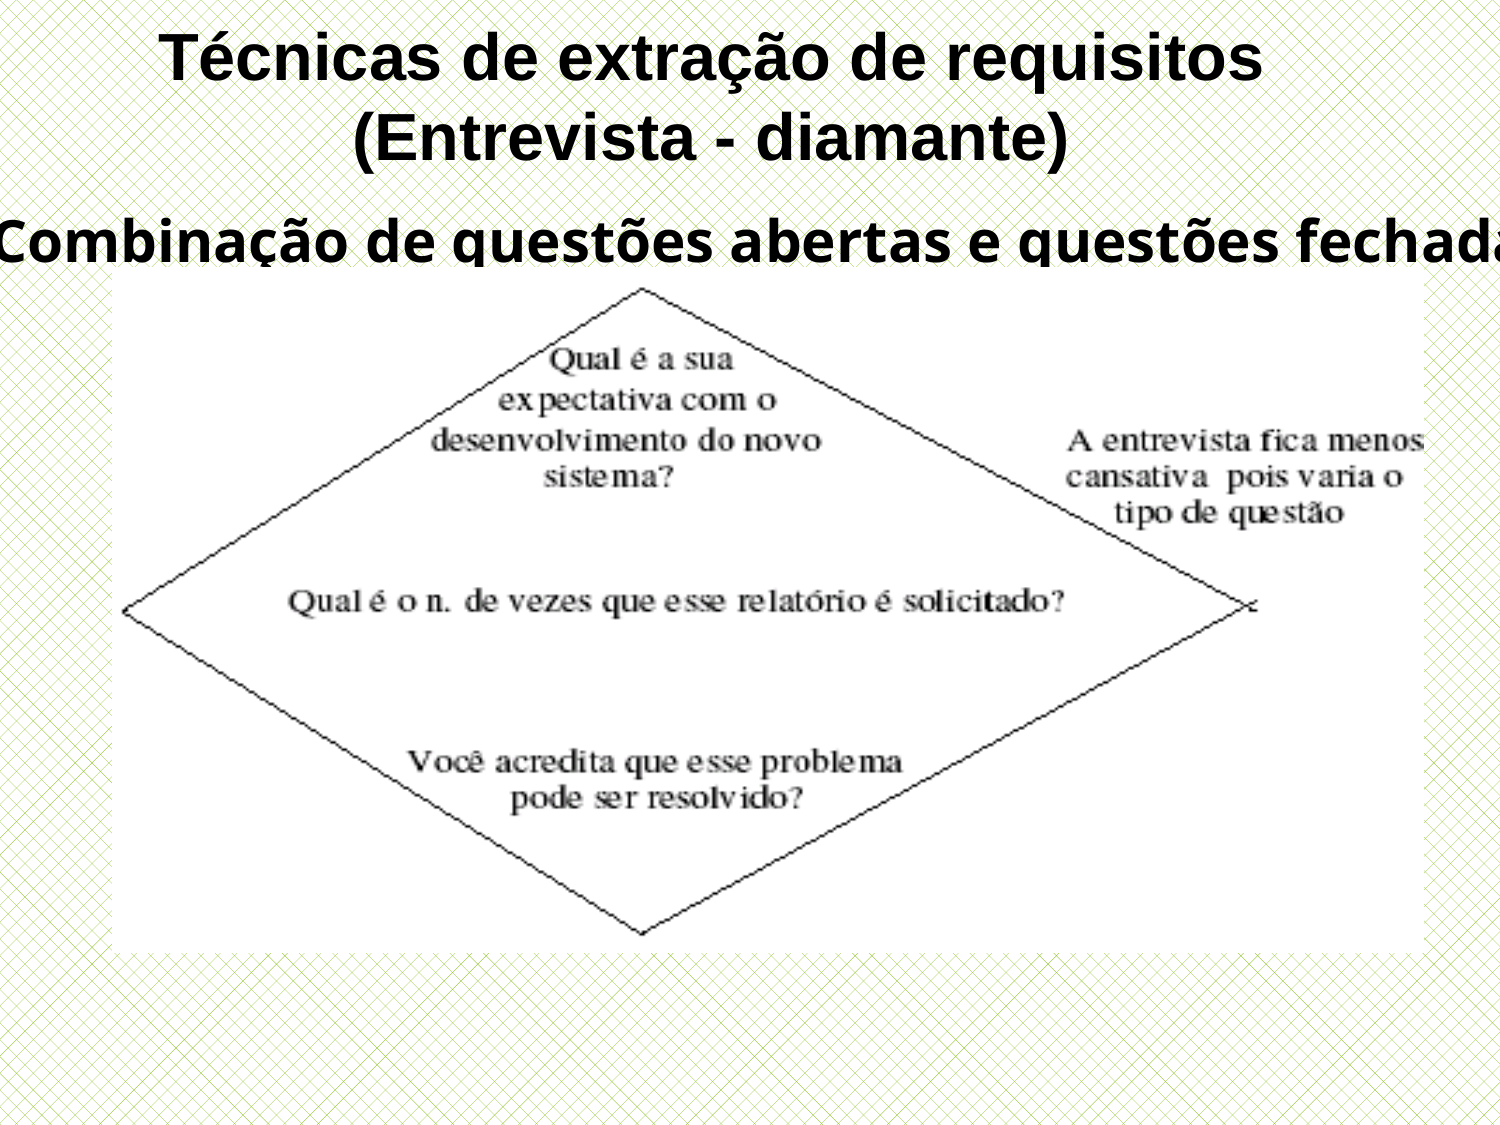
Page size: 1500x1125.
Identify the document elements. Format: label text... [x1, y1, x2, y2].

slide_number 39 [1139, 1042, 1425, 1103]
text_box Técnicas de extração de requisitos (Entrevista - diamante) [73, 54, 1349, 182]
picture [111, 266, 1424, 953]
text_box Combinação de questões abertas e questões fechadas [0, 196, 1500, 281]
